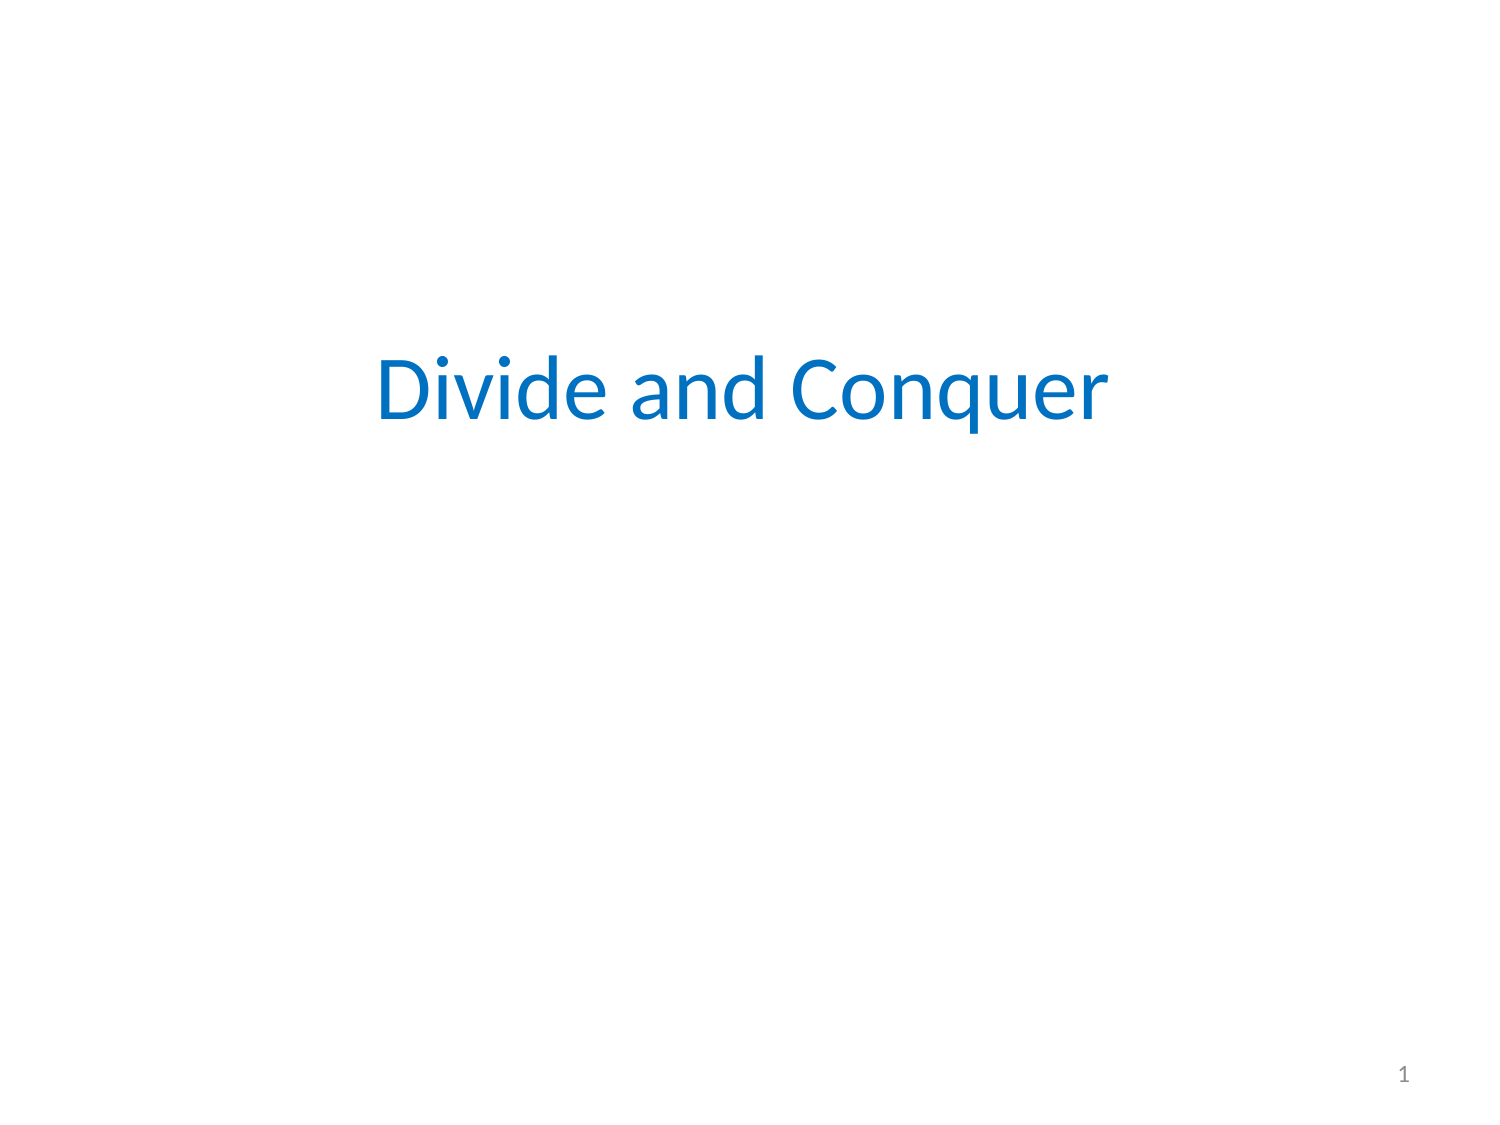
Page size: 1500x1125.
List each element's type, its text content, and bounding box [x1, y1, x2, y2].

slide_number 1 [1074, 1042, 1425, 1103]
title Divide and Conquer [106, 262, 1382, 504]
